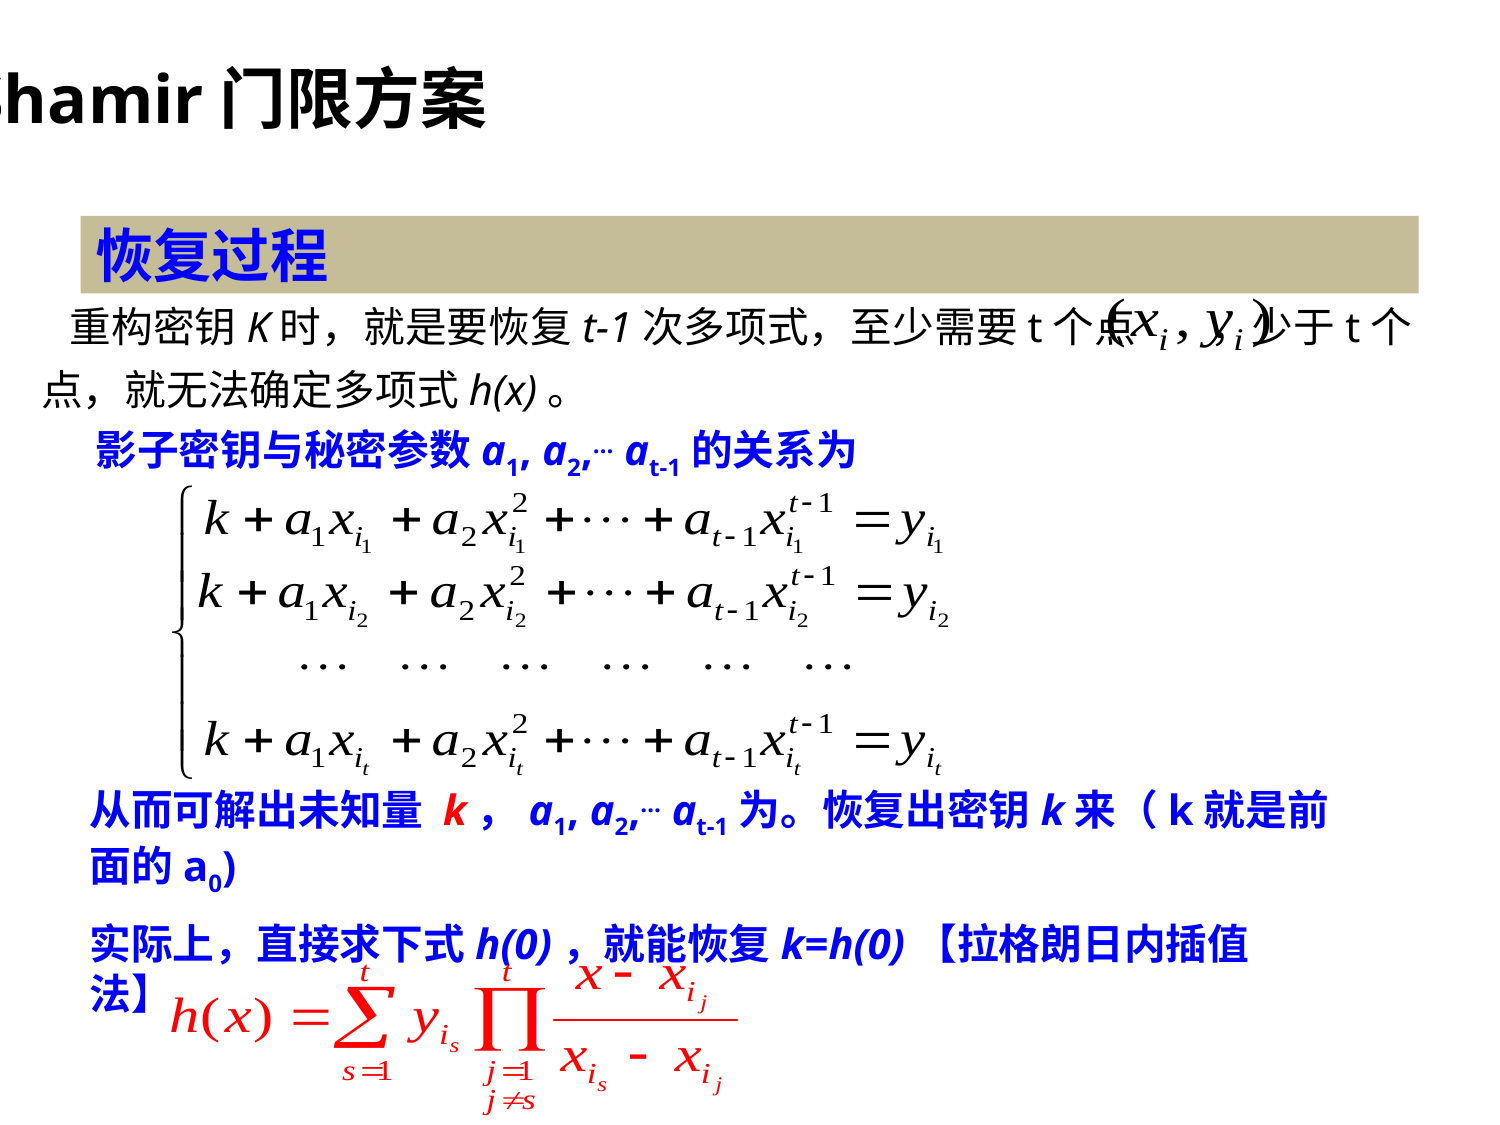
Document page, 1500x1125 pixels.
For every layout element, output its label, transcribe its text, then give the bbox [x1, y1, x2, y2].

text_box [159, 940, 746, 1125]
text_box 影子密钥与秘密参数a1, a2,… at-1的关系为 [80, 431, 1319, 489]
text_box Shamir门限方案 [0, 49, 702, 145]
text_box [26, 281, 1449, 423]
text_box 恢复过程 [78, 214, 1421, 279]
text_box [159, 476, 970, 789]
text_box 从而可解出未知量 k，a1, a2,… at-1为。恢复出密钥k来（k就是前面的a0) 实际上，直接求下式h(0)，就能恢复k=h(0)【拉格朗日内插值法】 [74, 775, 1347, 1026]
